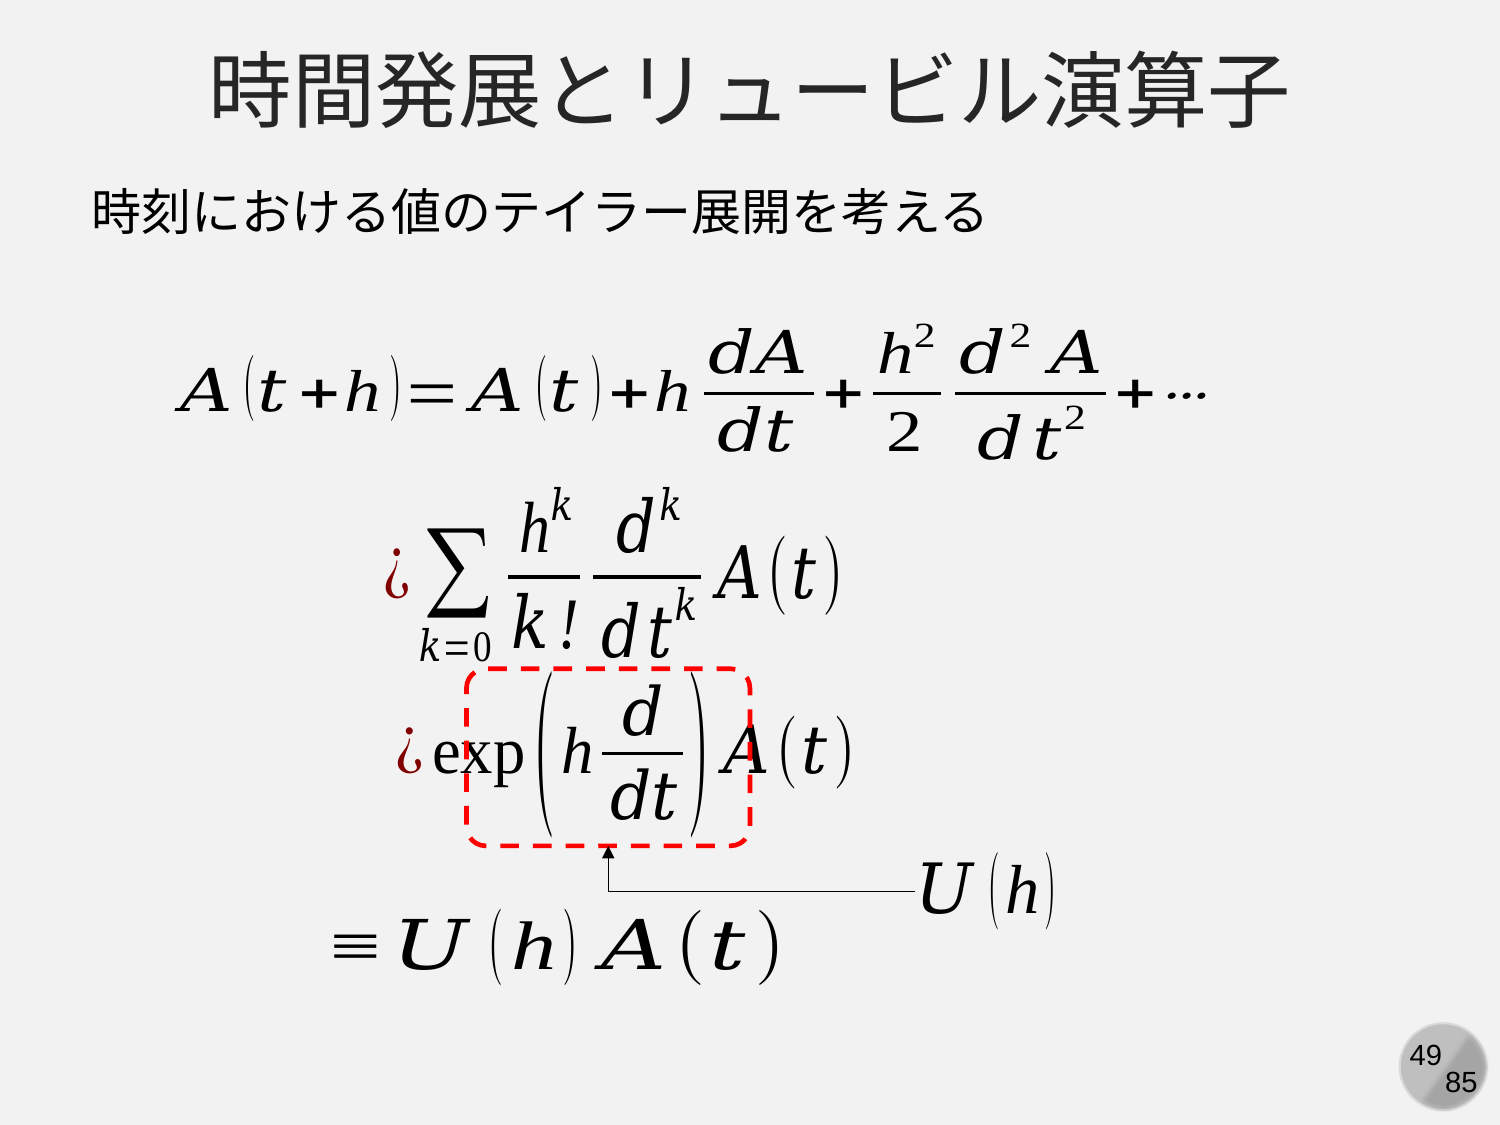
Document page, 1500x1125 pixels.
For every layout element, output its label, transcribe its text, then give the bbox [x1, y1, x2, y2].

text_box [465, 667, 752, 847]
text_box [608, 845, 916, 892]
list 時間発展とリュービル演算子 [0, 31, 1500, 155]
